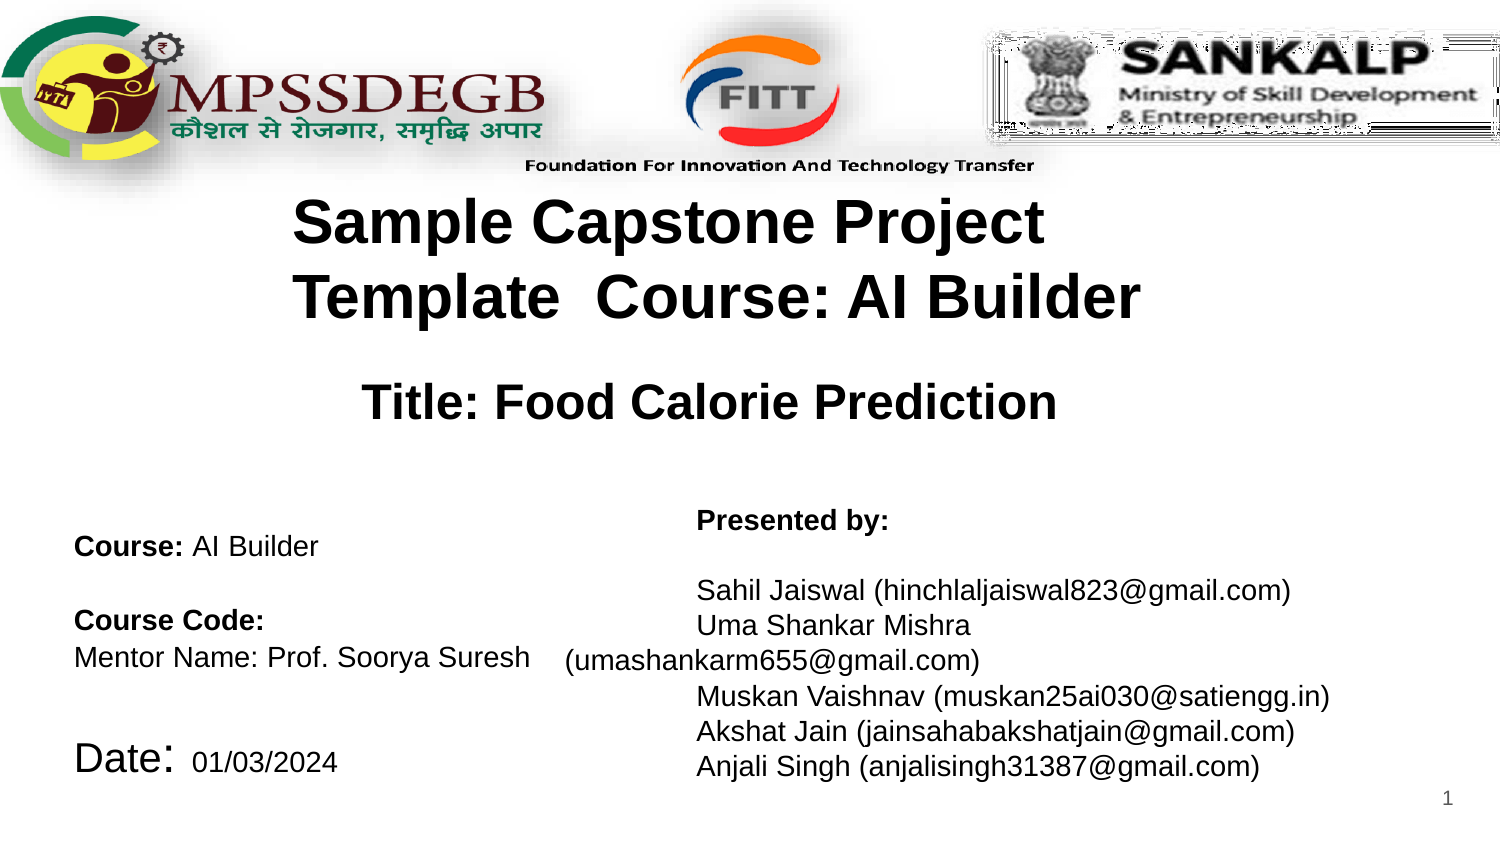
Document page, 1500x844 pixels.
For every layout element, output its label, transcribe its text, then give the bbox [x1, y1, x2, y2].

text_box Title: Food Calorie Prediction [359, 367, 1500, 430]
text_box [0, 0, 1500, 218]
text_box Presented by: Sahil Jaiswal (hinchlaljaiswal823@gmail.com) Uma Shankar Mishra (umashankarm655@gmail.com) Muskan Vaishnav (muskan25ai030@satiengg.in) Akshat Jain (jainsahabakshatjain@gmail.com) Anjali Singh (anjalisingh31387@gmail.com) [562, 499, 1500, 844]
text_box Date: [71, 720, 196, 783]
title Sample Capstone Project Template Course: AI Builder [290, 227, 1358, 331]
text_box 01/03/2024 [177, 736, 712, 786]
text_box Course: AI Builder Course Code: Mentor Name: Prof. Soorya Suresh [71, 524, 550, 674]
